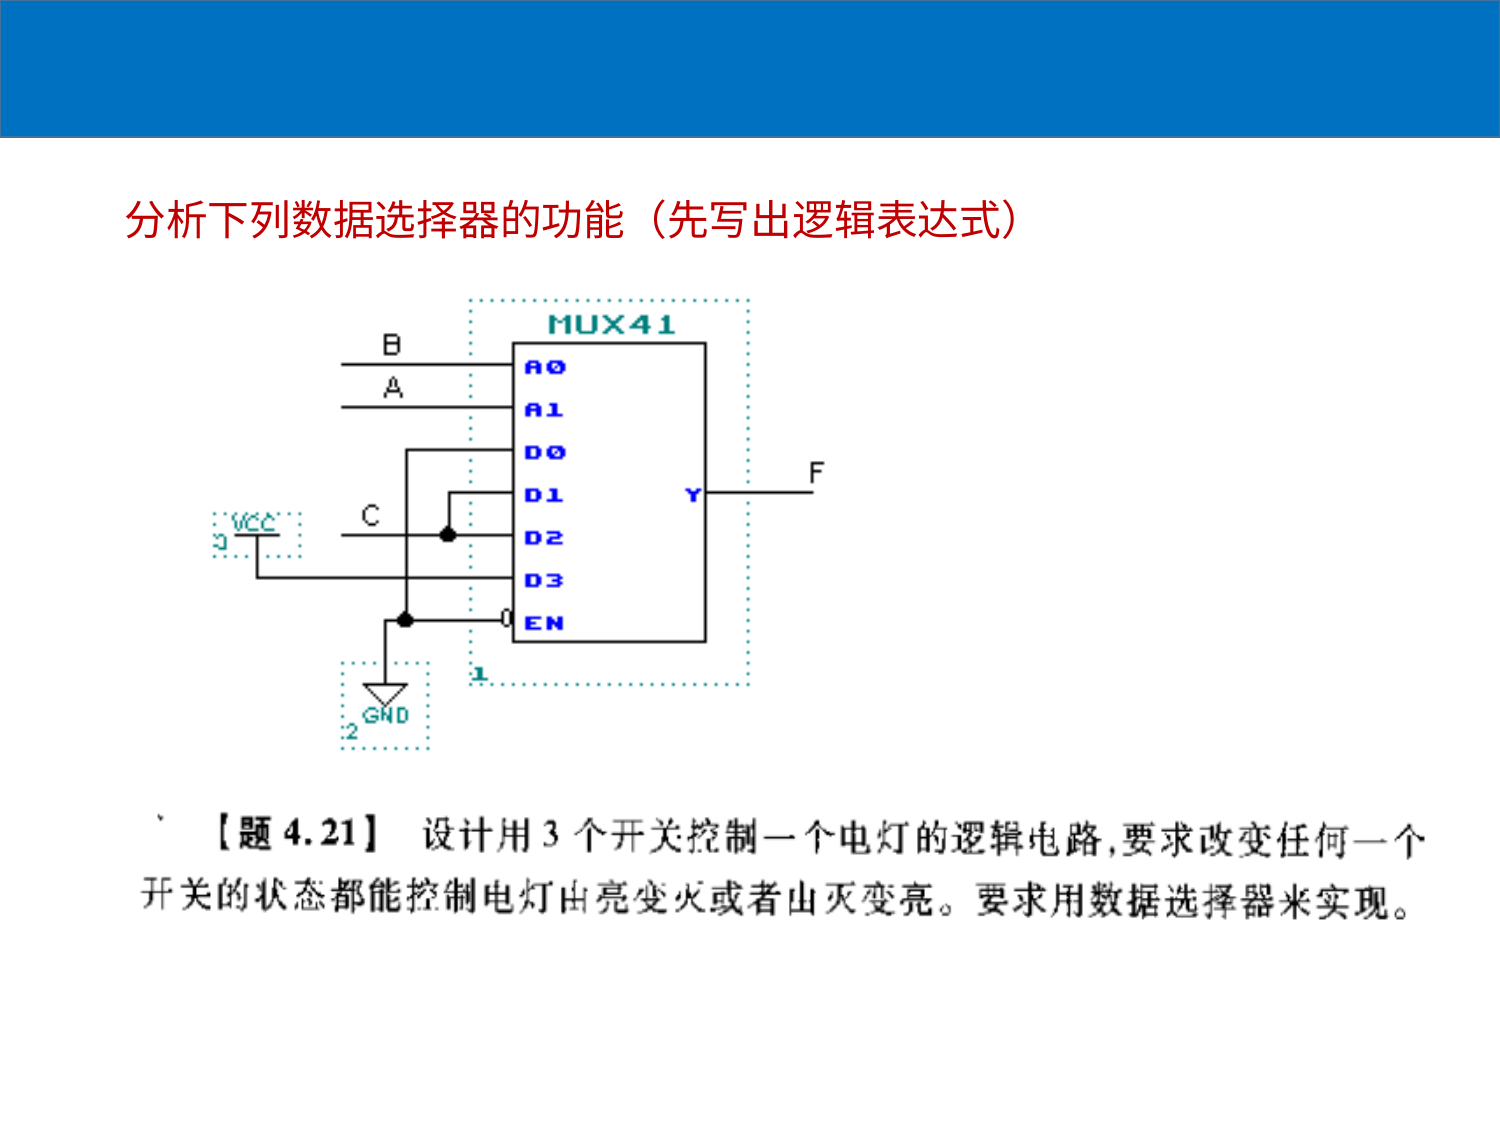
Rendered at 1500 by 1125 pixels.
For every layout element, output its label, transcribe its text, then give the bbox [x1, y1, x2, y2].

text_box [190, 244, 865, 787]
picture [109, 787, 1453, 932]
text_box 分析下列数据选择器的功能（先写出逻辑表达式） [109, 186, 1168, 302]
